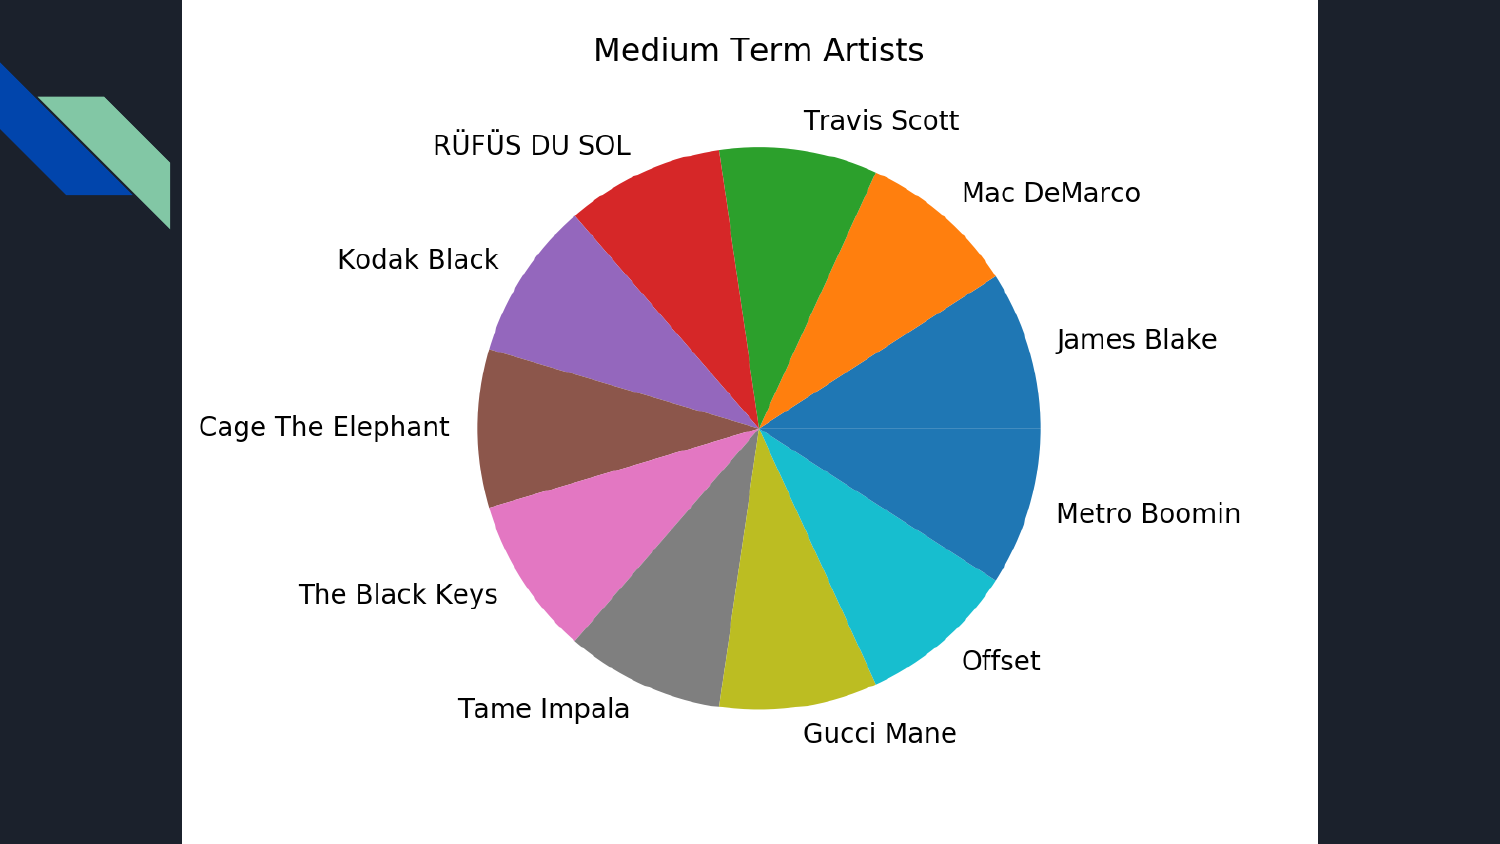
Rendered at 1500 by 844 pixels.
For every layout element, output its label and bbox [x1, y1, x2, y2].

picture [182, 0, 1318, 844]
